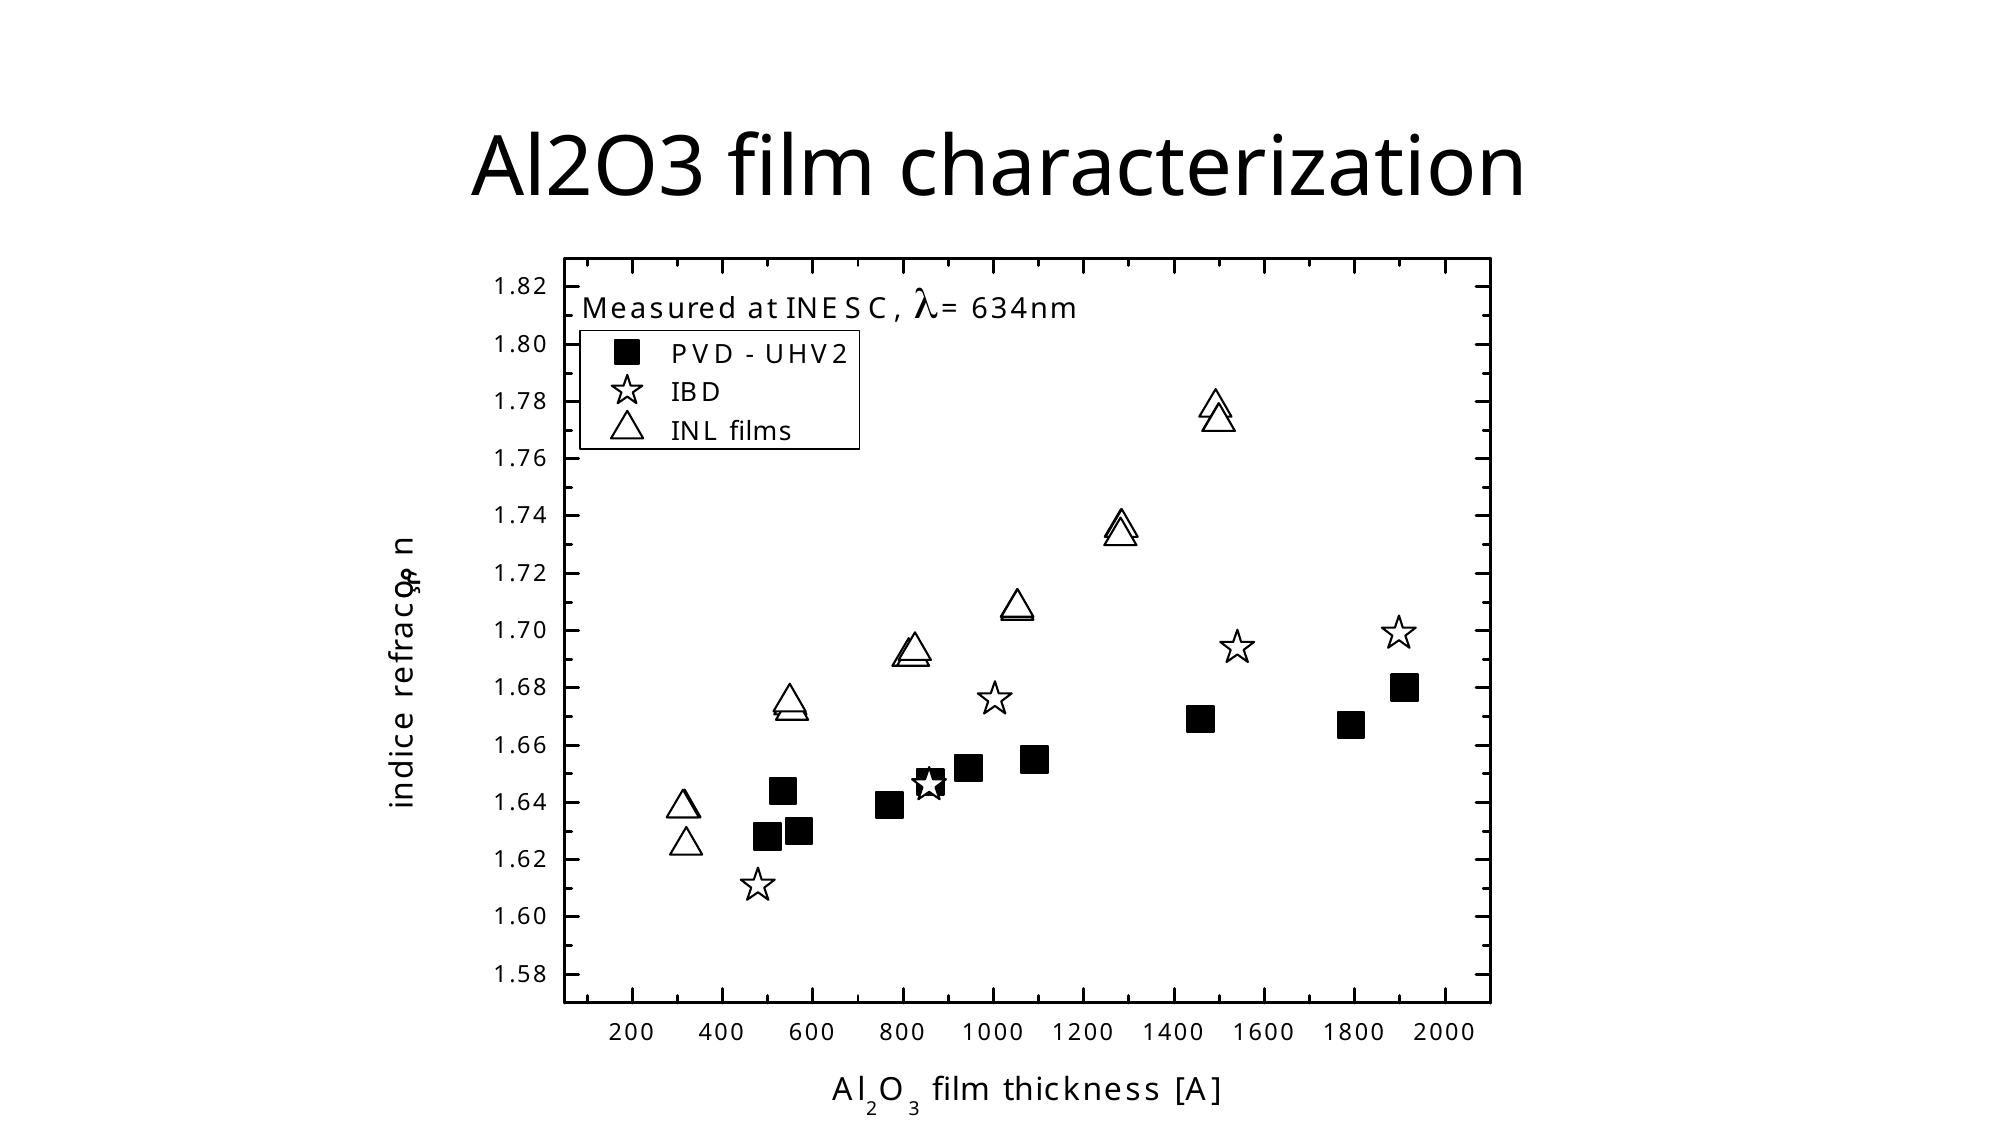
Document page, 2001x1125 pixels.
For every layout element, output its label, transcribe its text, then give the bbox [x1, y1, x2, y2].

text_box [320, 138, 1680, 1125]
title Al2O3 film characterization [137, 59, 1863, 278]
